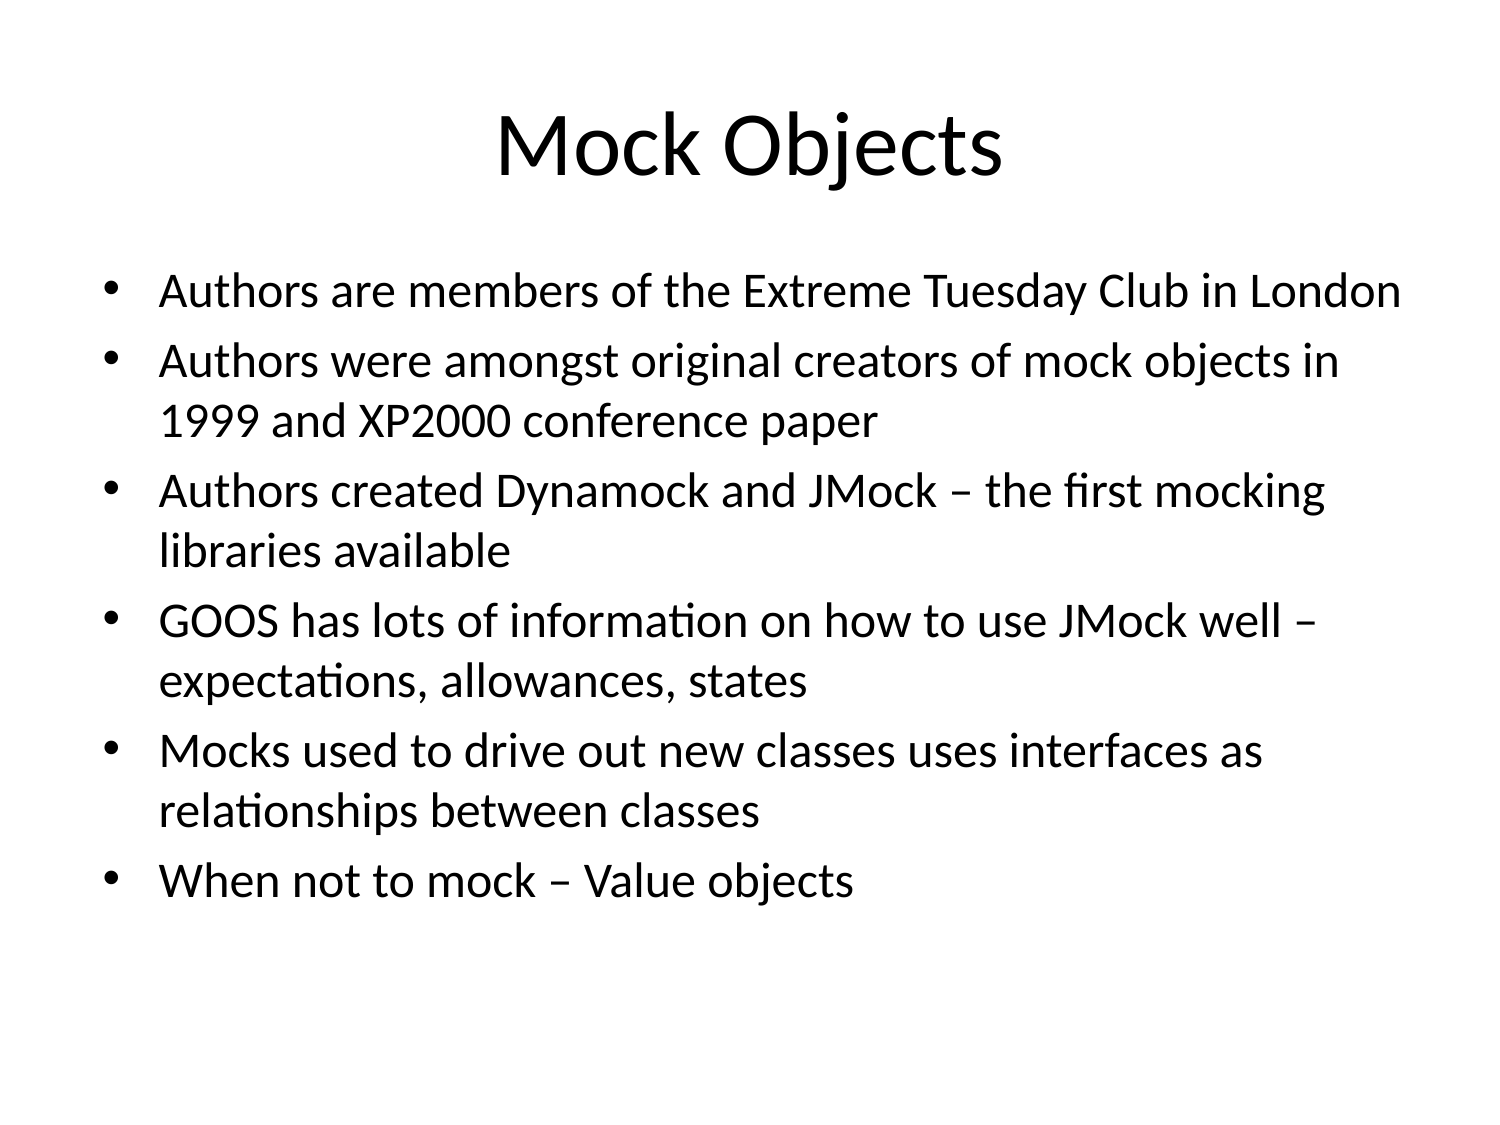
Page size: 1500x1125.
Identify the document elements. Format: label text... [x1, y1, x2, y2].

title Mock Objects [75, 45, 1425, 233]
list Authors are members of the Extreme Tuesday Club in London Authors were amongst original creators of mock objects in 1999 and XP2000 conference paper Authors created Dynamock and JMock – the first mocking libraries available GOOS has lots of information on how to use JMock well – expectations, allowances, states Mocks used to drive out new classes uses interfaces as relationships between classes When not to mock – Value objects [87, 249, 1438, 993]
